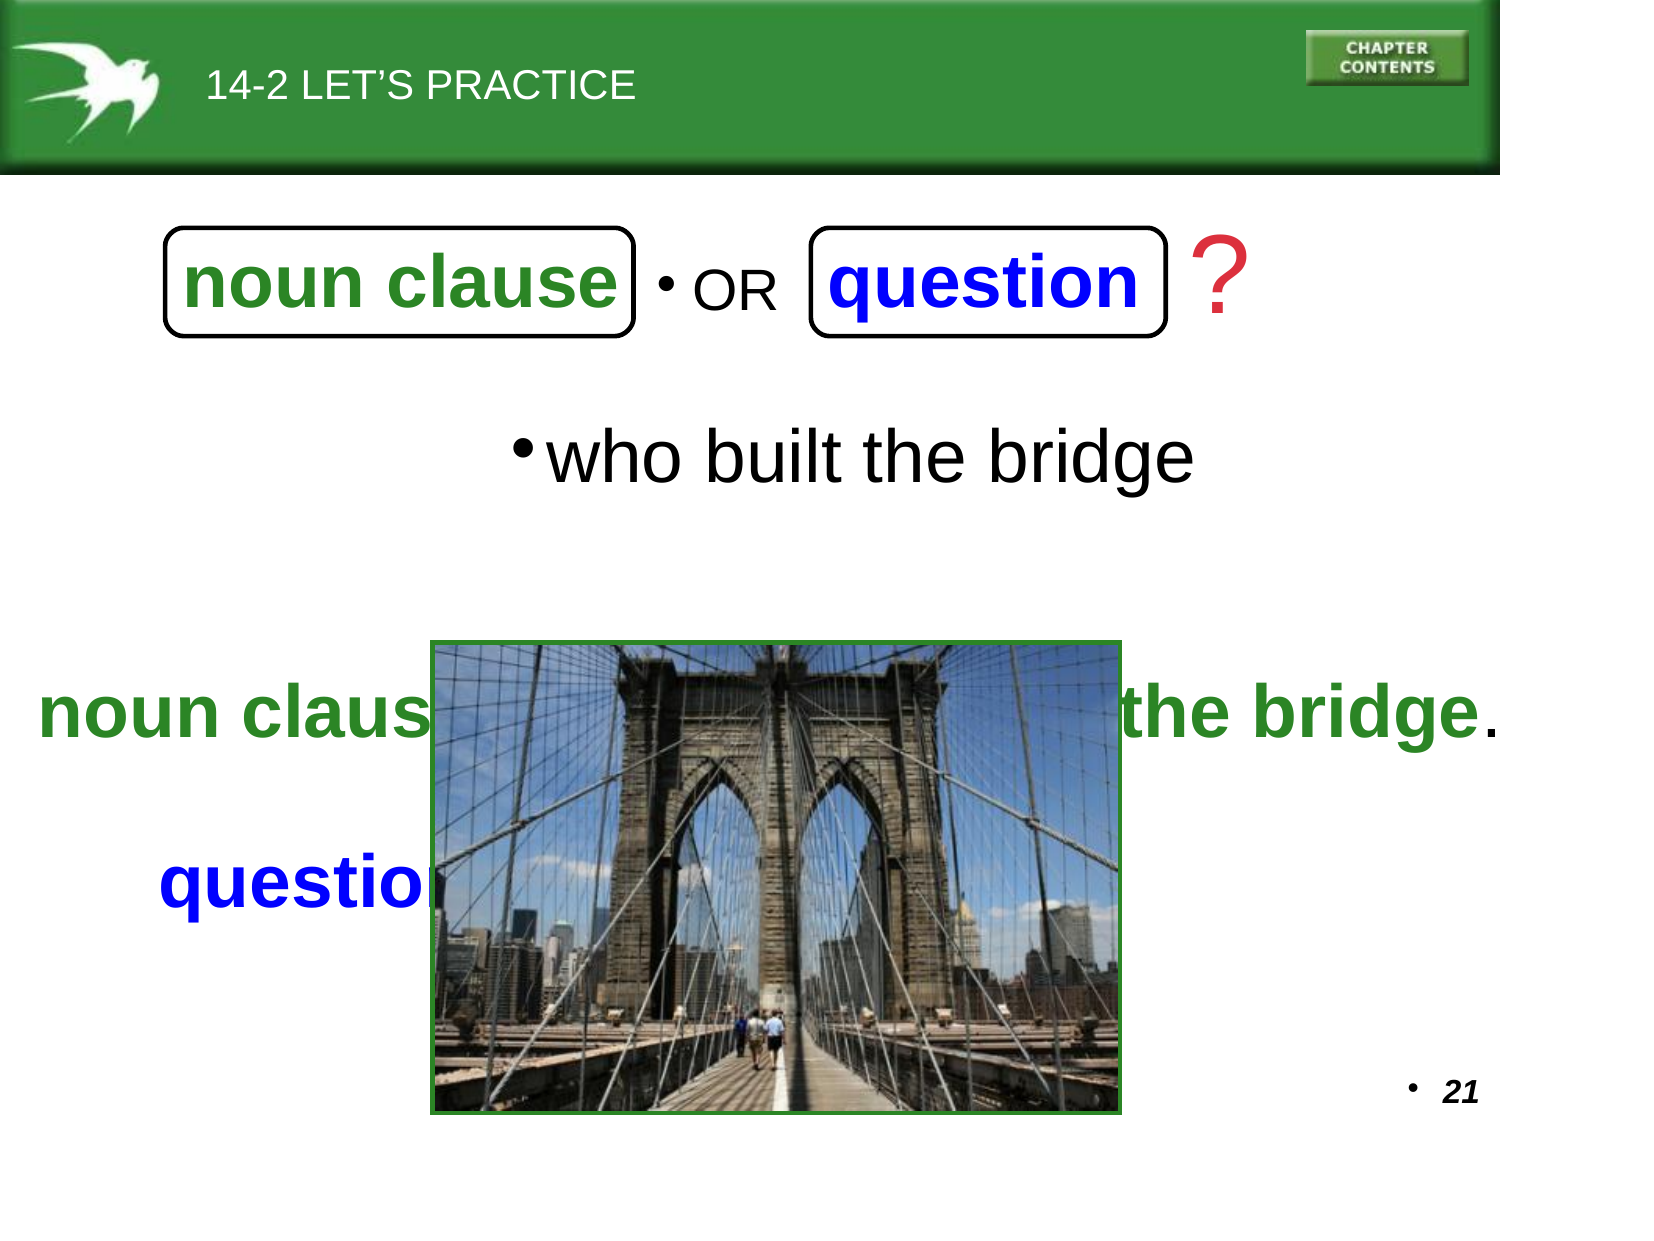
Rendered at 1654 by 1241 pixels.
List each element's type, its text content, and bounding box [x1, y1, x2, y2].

text_box ? [1173, 193, 1266, 345]
text_box [165, 227, 634, 337]
text_box 14-2 LET’S PRACTICE [190, 50, 1363, 116]
picture [434, 644, 1118, 1111]
text_box noun clause: [23, 654, 429, 760]
text_box OR [641, 244, 795, 331]
text_box [810, 227, 1166, 337]
text_box question: [143, 824, 429, 931]
text_box who built the bridge [495, 399, 1212, 506]
text_box I know who built the bridge. Who built the bridge? [1122, 654, 1517, 895]
text_box question [813, 224, 1156, 236]
text_box noun clause [168, 224, 635, 331]
picture [0, 0, 1500, 175]
